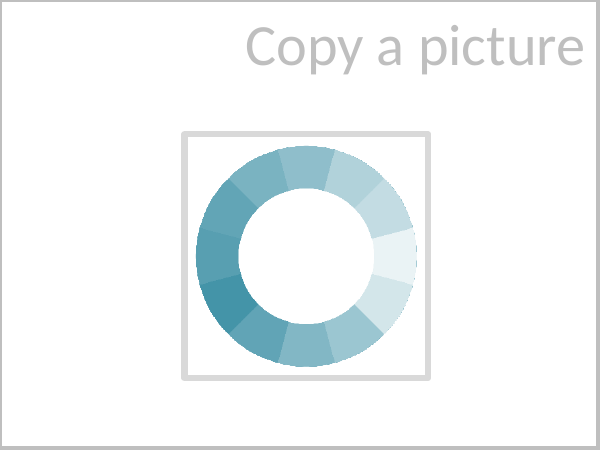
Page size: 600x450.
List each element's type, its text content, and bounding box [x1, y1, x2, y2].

picture [187, 137, 426, 376]
text_box Copy a picture [0, 0, 600, 85]
